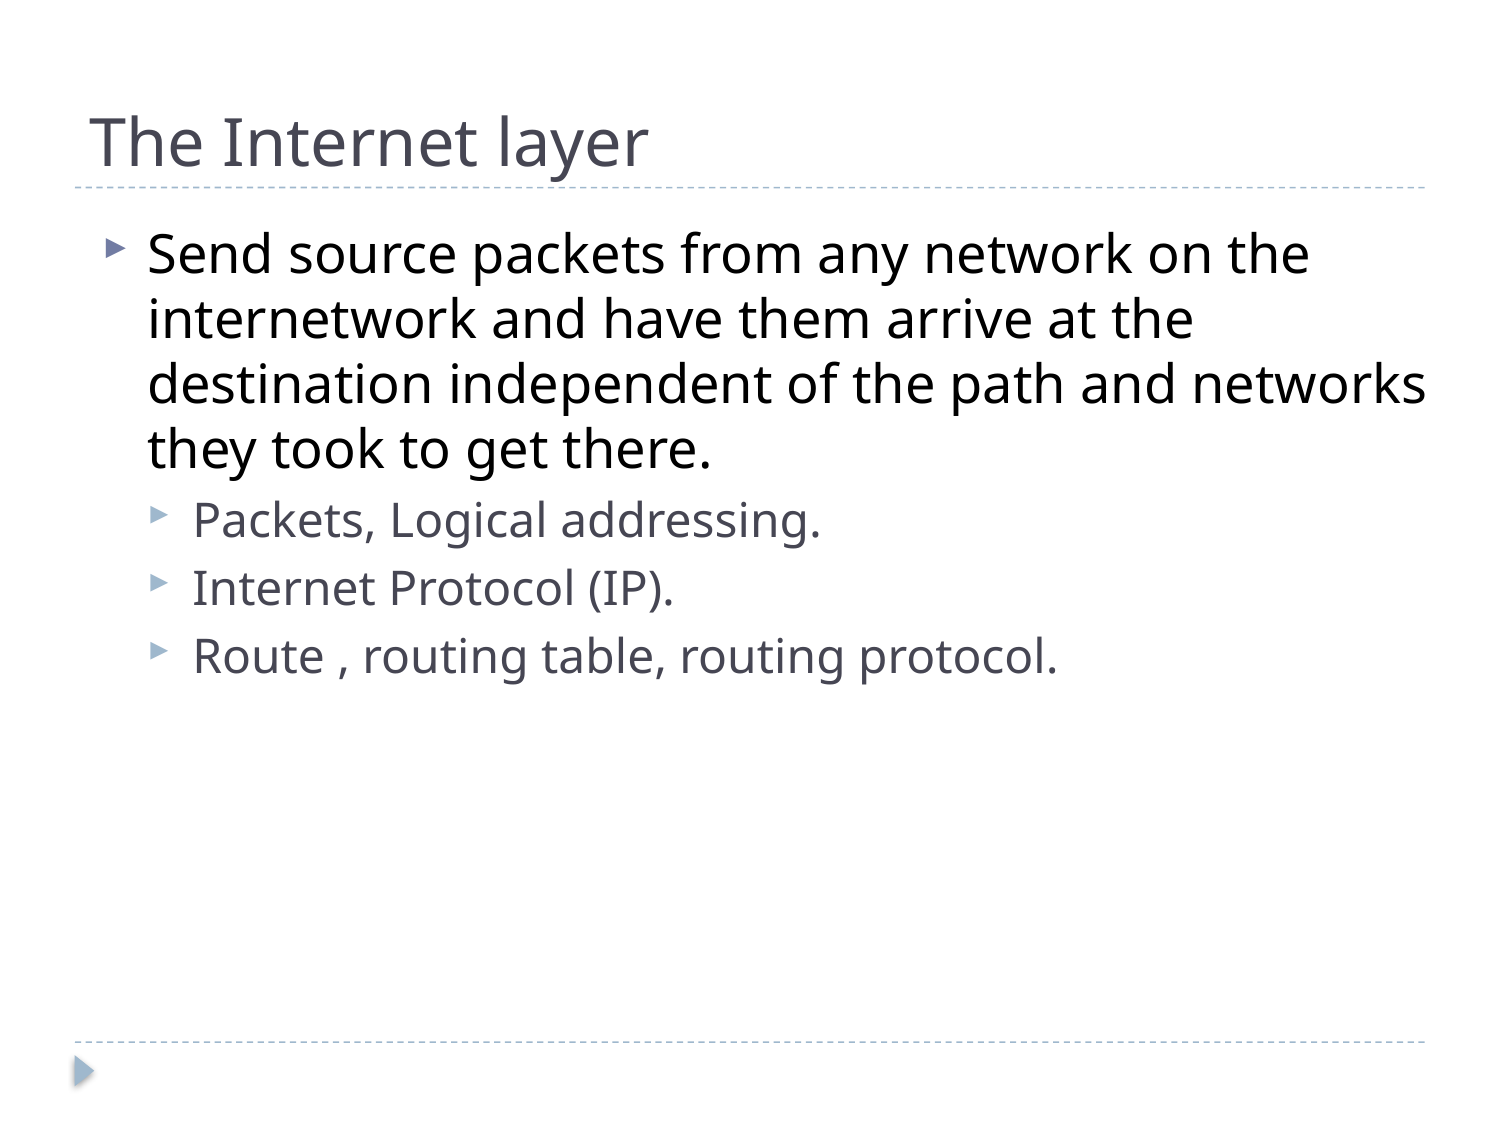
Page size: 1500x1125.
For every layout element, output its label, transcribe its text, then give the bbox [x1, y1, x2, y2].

title The Internet layer [75, 24, 1425, 188]
list Send source packets from any network on the internetwork and have them arrive at the destination independent of the path and networks they took to get there. Packets, Logical addressing. Internet Protocol (IP). Route , routing table, routing protocol. [87, 212, 1500, 850]
